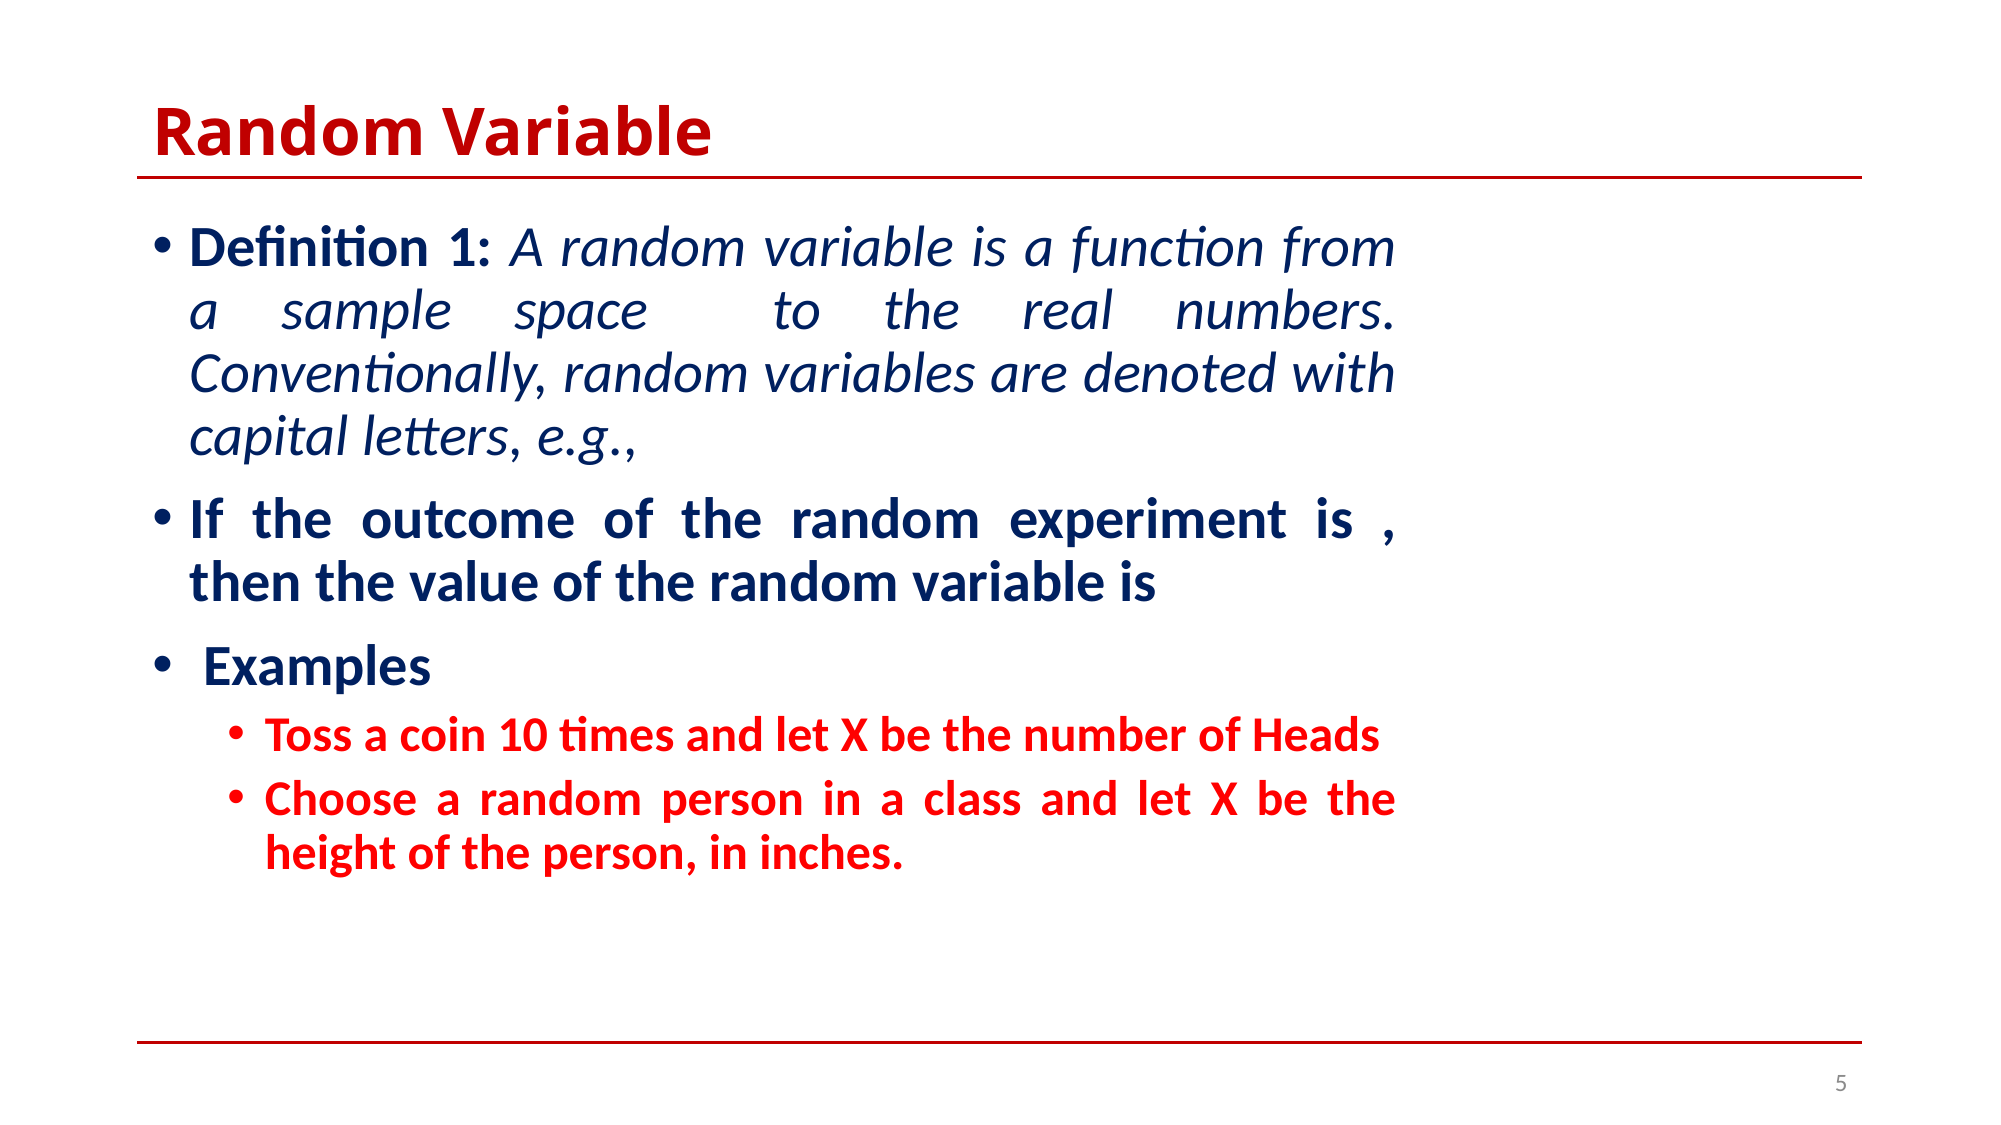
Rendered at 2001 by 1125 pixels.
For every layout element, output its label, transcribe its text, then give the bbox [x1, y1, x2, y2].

title Random Variable [137, 90, 1863, 178]
slide_number 5 [1412, 1051, 1863, 1111]
